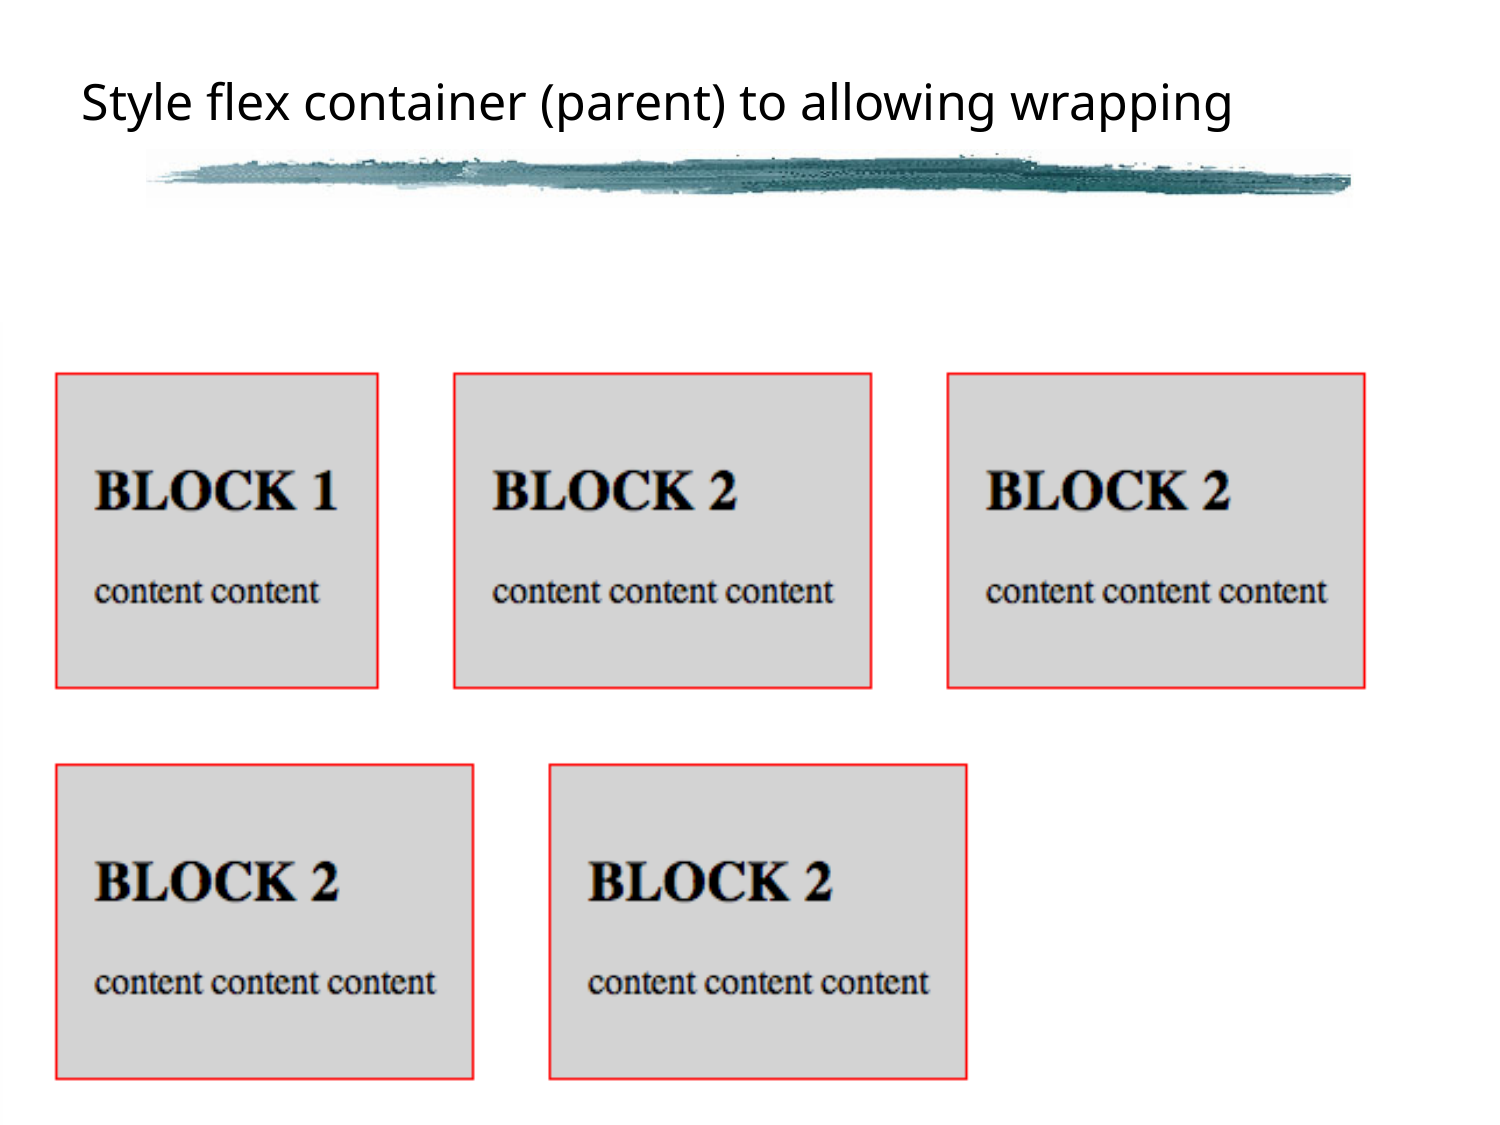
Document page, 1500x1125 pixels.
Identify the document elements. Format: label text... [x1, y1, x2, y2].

picture [146, 149, 1354, 208]
title Style flex container (parent) to allowing wrapping [66, 37, 1500, 138]
picture [0, 321, 1492, 1125]
